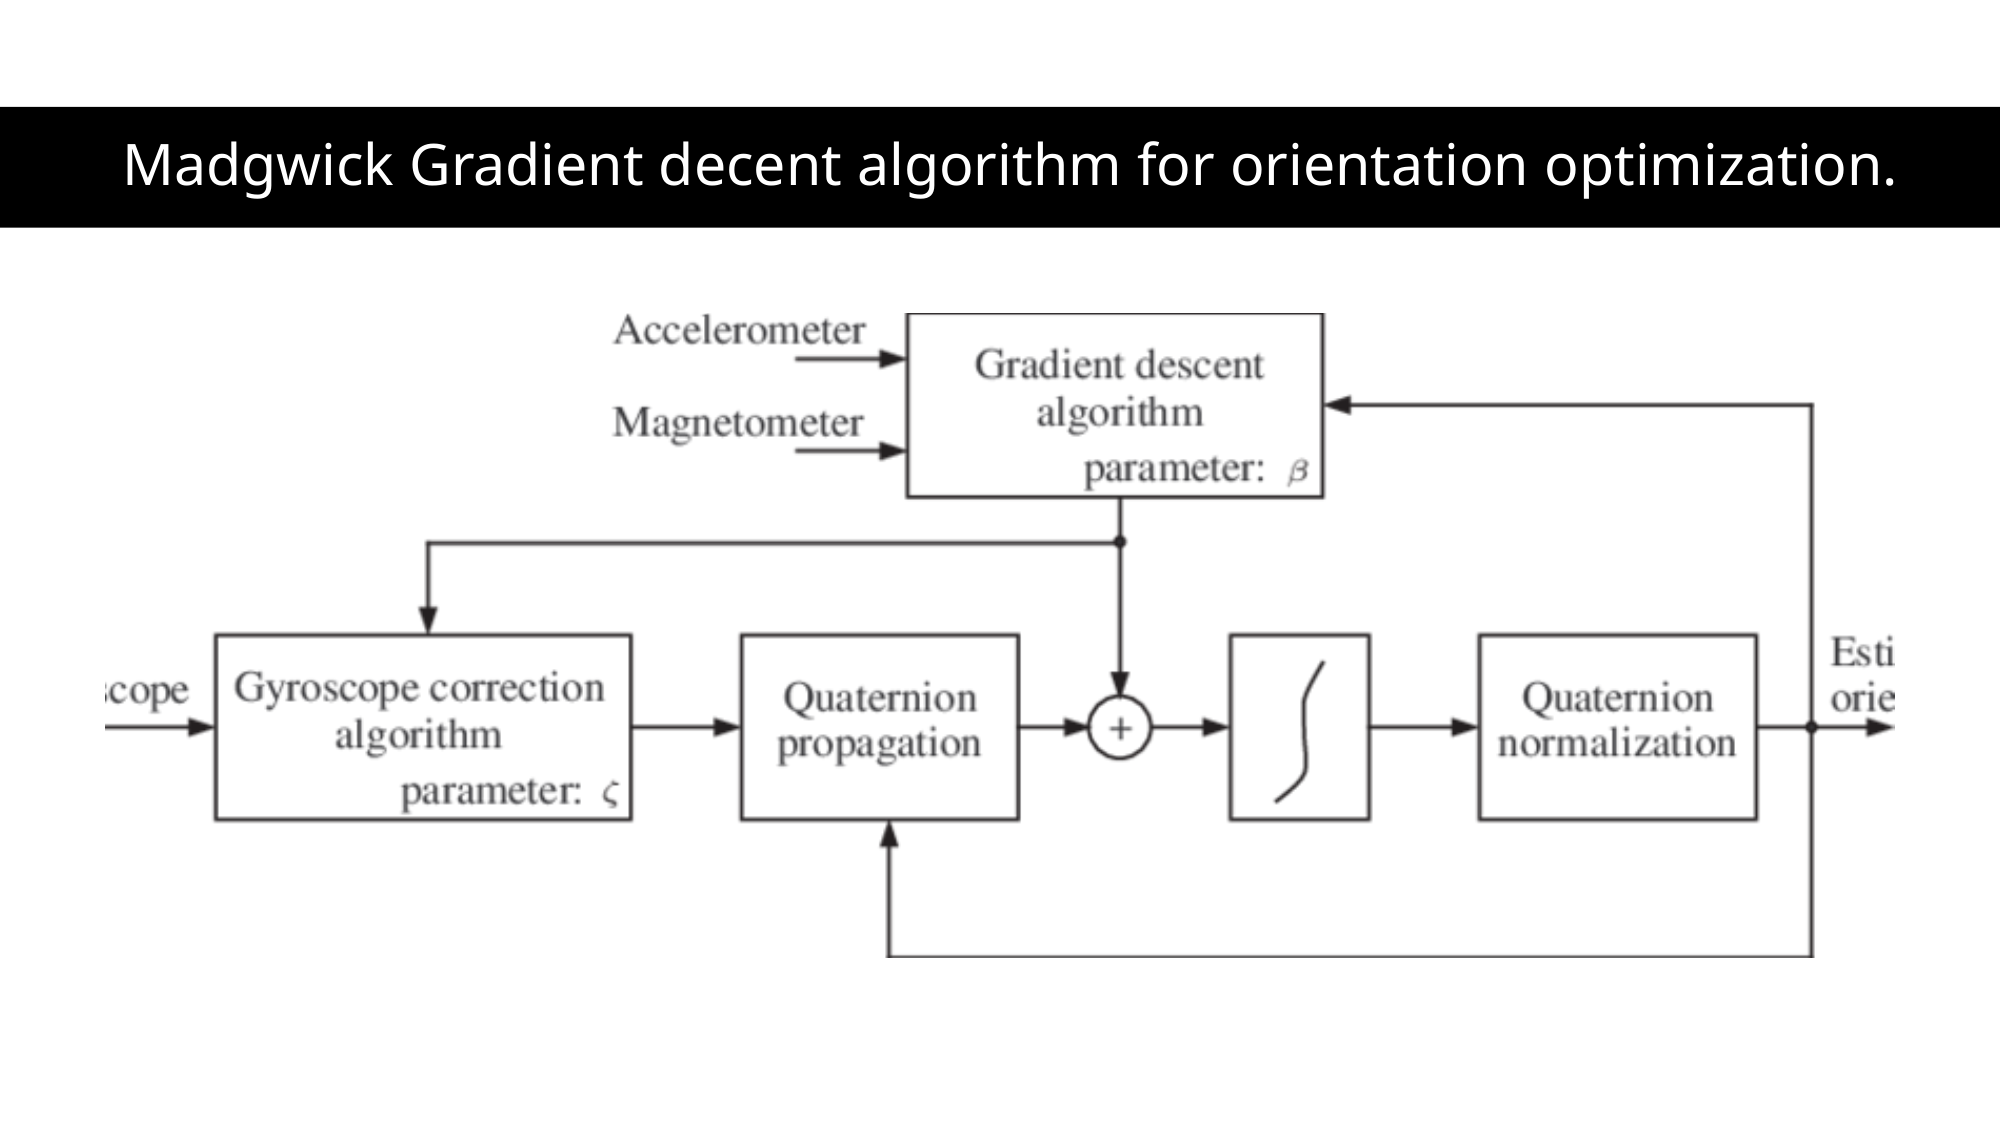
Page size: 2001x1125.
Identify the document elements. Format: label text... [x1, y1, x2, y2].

text_box [0, 106, 2000, 229]
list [105, 313, 1895, 958]
title Madgwick Gradient decent algorithm for orientation optimization. [91, 105, 1931, 228]
